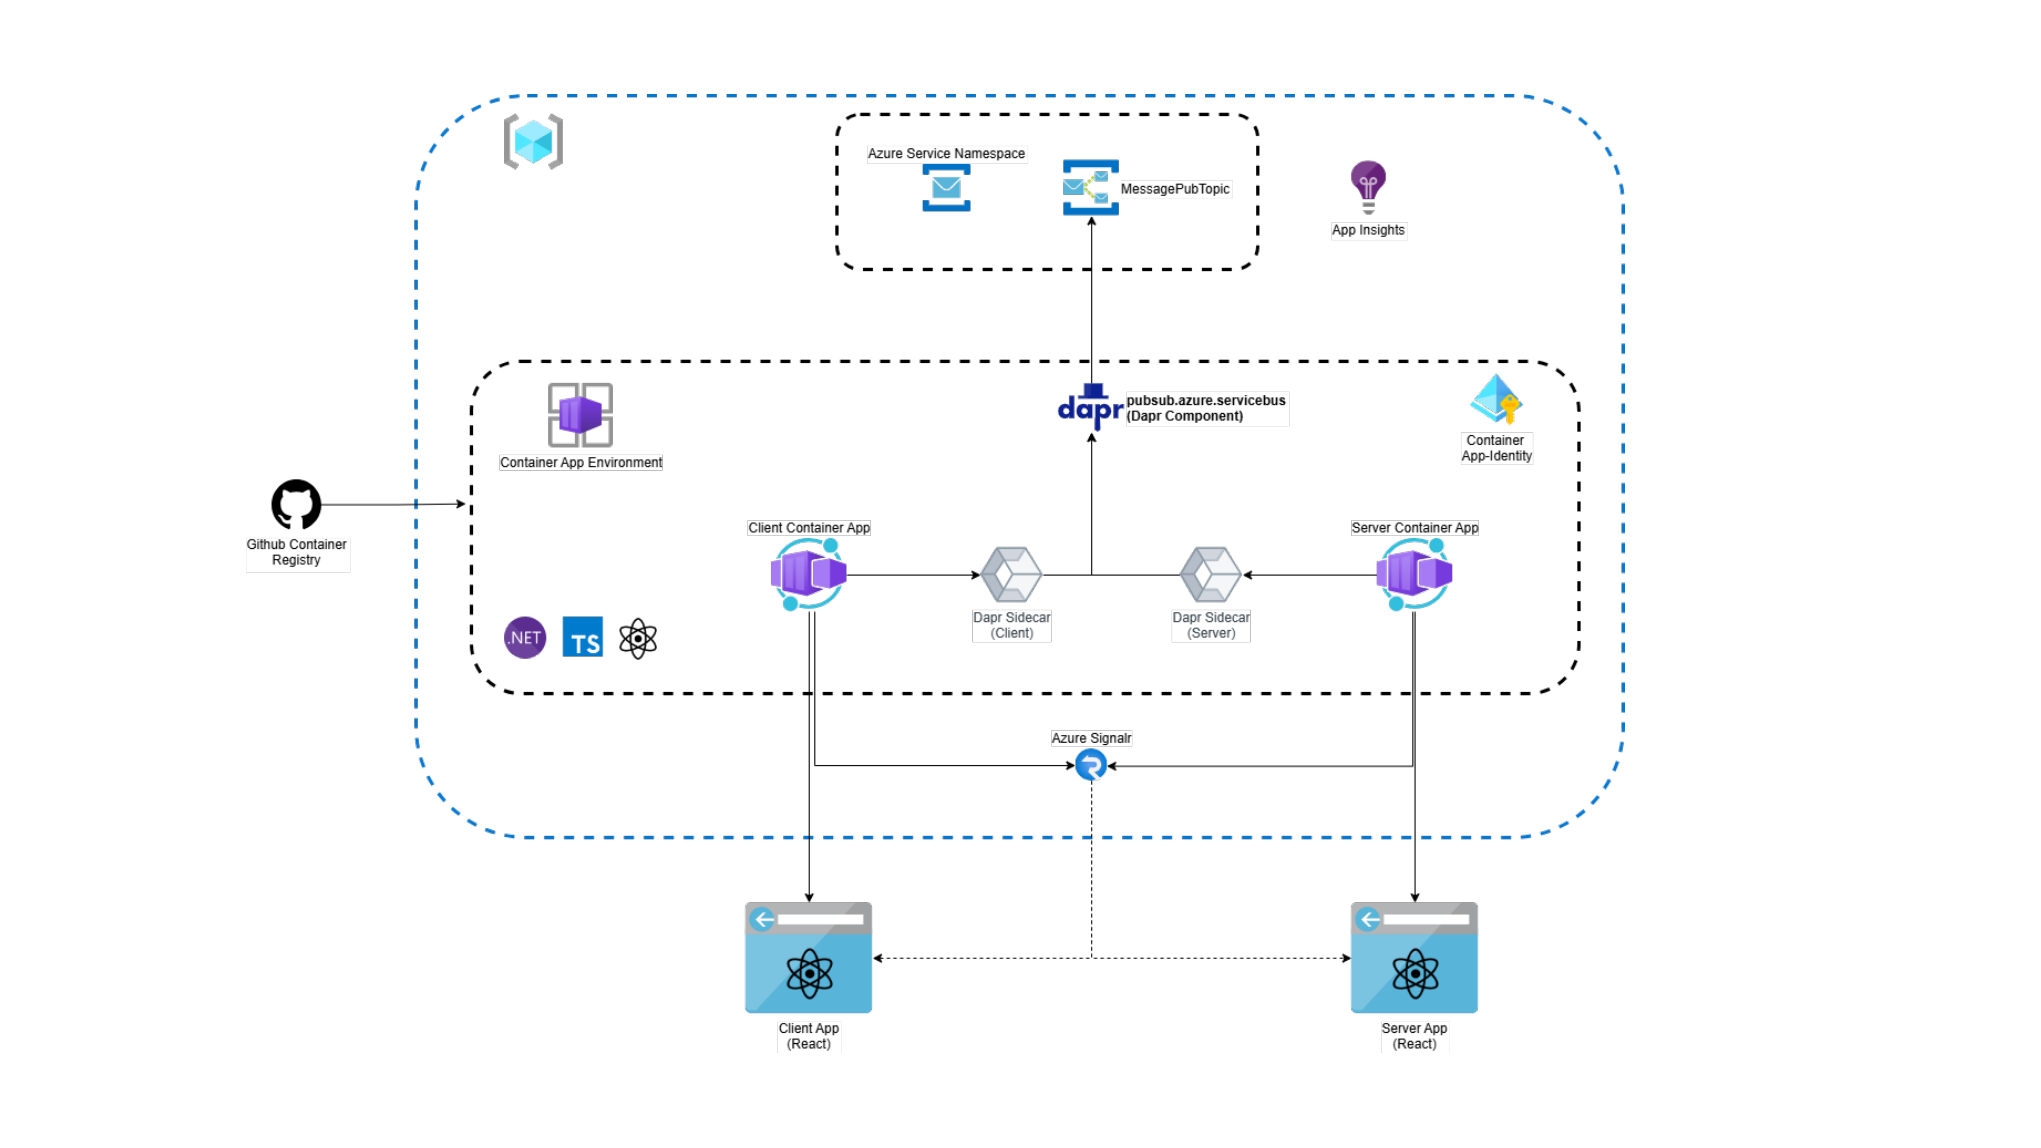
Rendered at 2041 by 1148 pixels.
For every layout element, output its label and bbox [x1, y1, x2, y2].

picture [245, 94, 1625, 1054]
